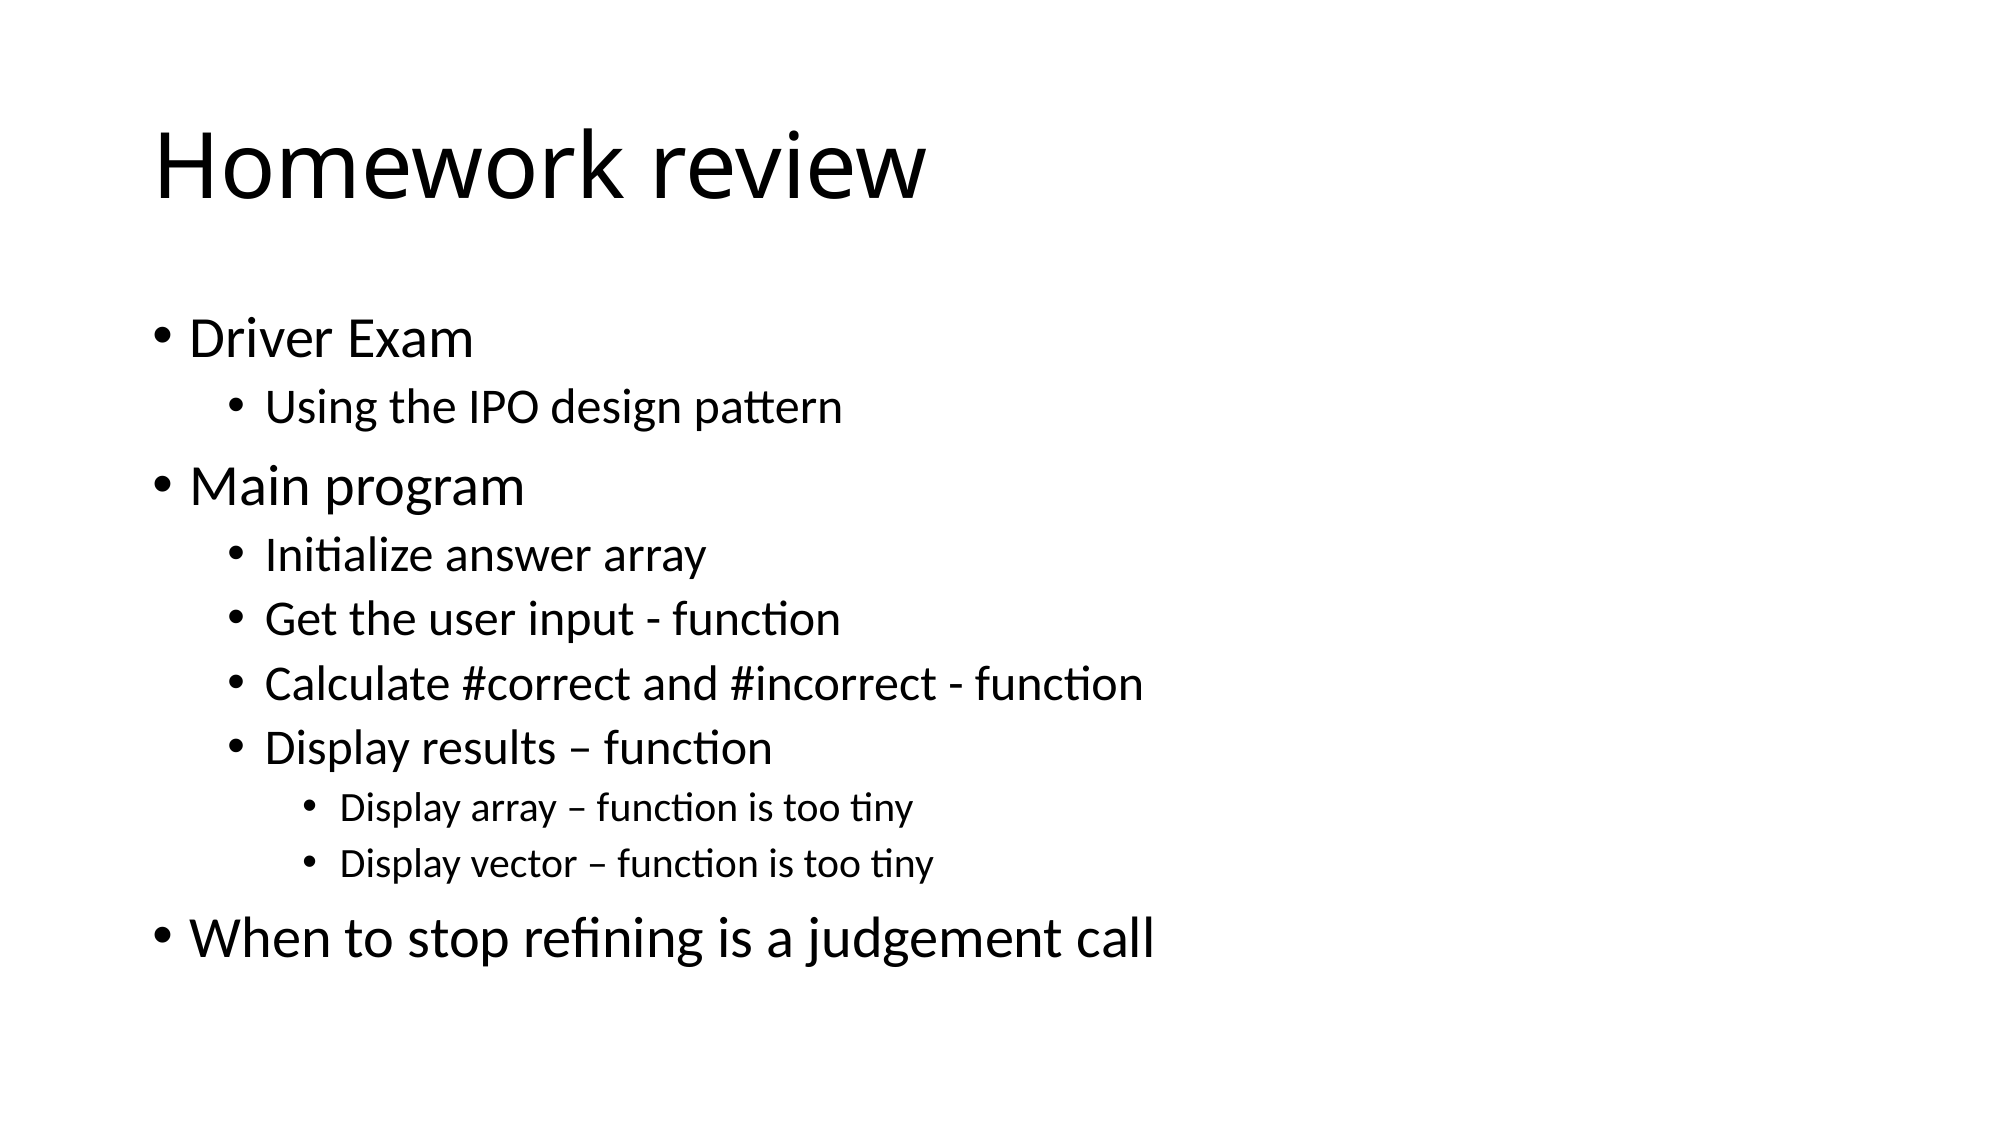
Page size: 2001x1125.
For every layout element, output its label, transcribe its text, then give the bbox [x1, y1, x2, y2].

list Driver Exam Using the IPO design pattern Main program Initialize answer array Get the user input - function Calculate #correct and #incorrect - function Display results – function Display array – function is too tiny Display vector – function is too tiny When to stop refining is a judgement call [137, 299, 1863, 1014]
title Homework review [137, 59, 1863, 278]
